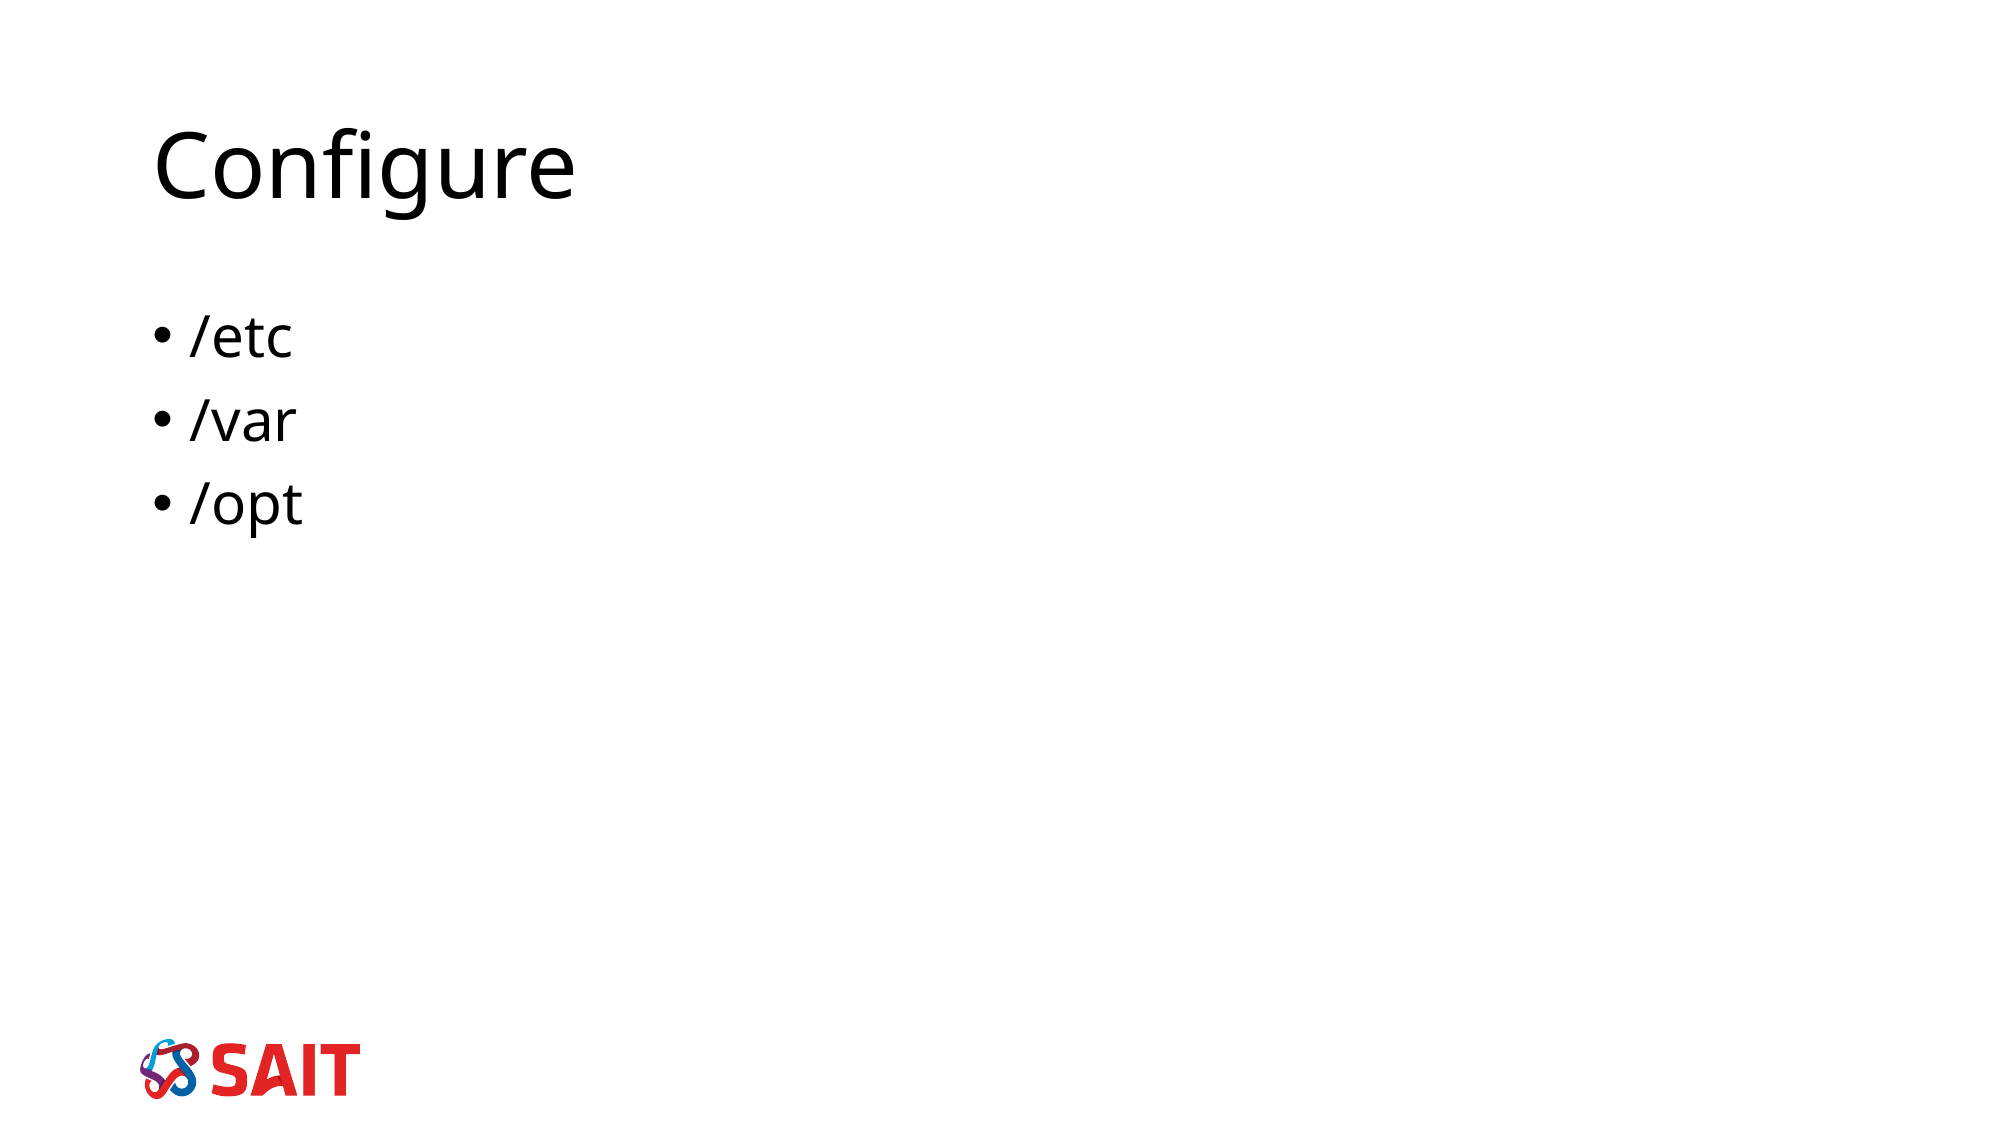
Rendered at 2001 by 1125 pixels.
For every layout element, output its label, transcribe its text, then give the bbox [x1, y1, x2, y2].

picture [114, 1013, 386, 1125]
title Configure [137, 59, 1863, 278]
list /etc /var /opt [137, 299, 1863, 1014]
